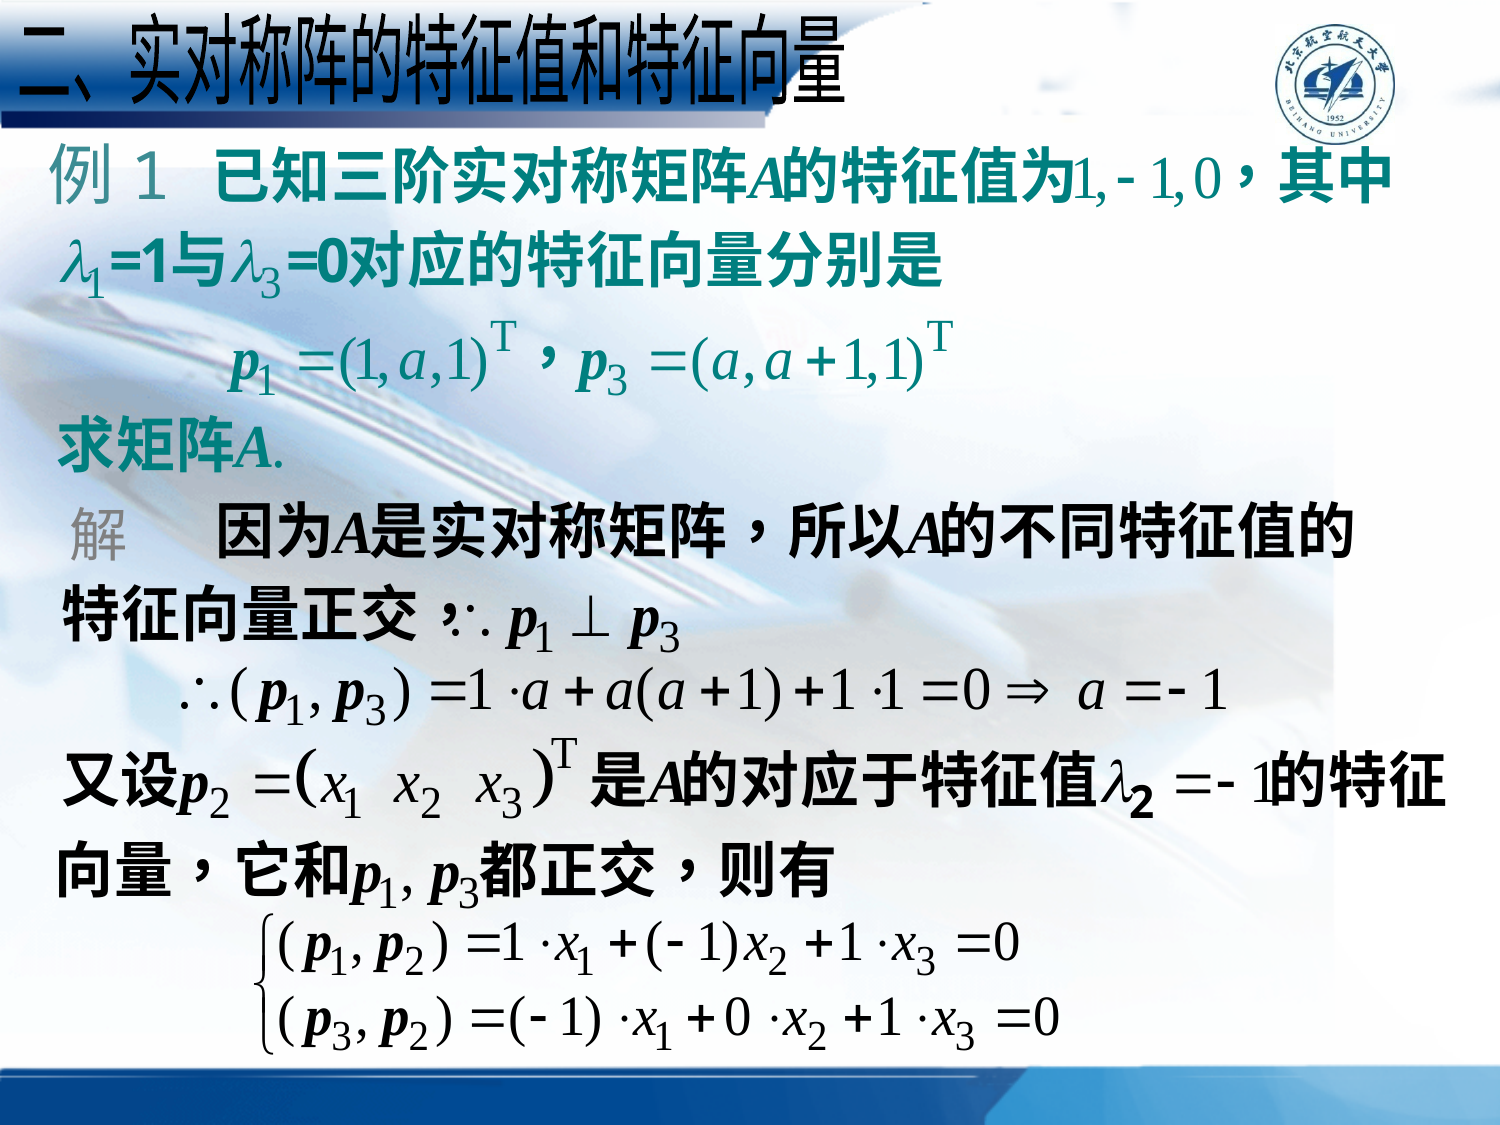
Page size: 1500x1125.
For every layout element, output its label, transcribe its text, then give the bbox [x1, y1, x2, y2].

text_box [241, 902, 1070, 1065]
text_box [53, 492, 1363, 665]
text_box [53, 718, 1457, 923]
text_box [174, 648, 1234, 717]
picture [0, 0, 1500, 1125]
text_box 例1 [32, 125, 186, 221]
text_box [50, 136, 1404, 484]
